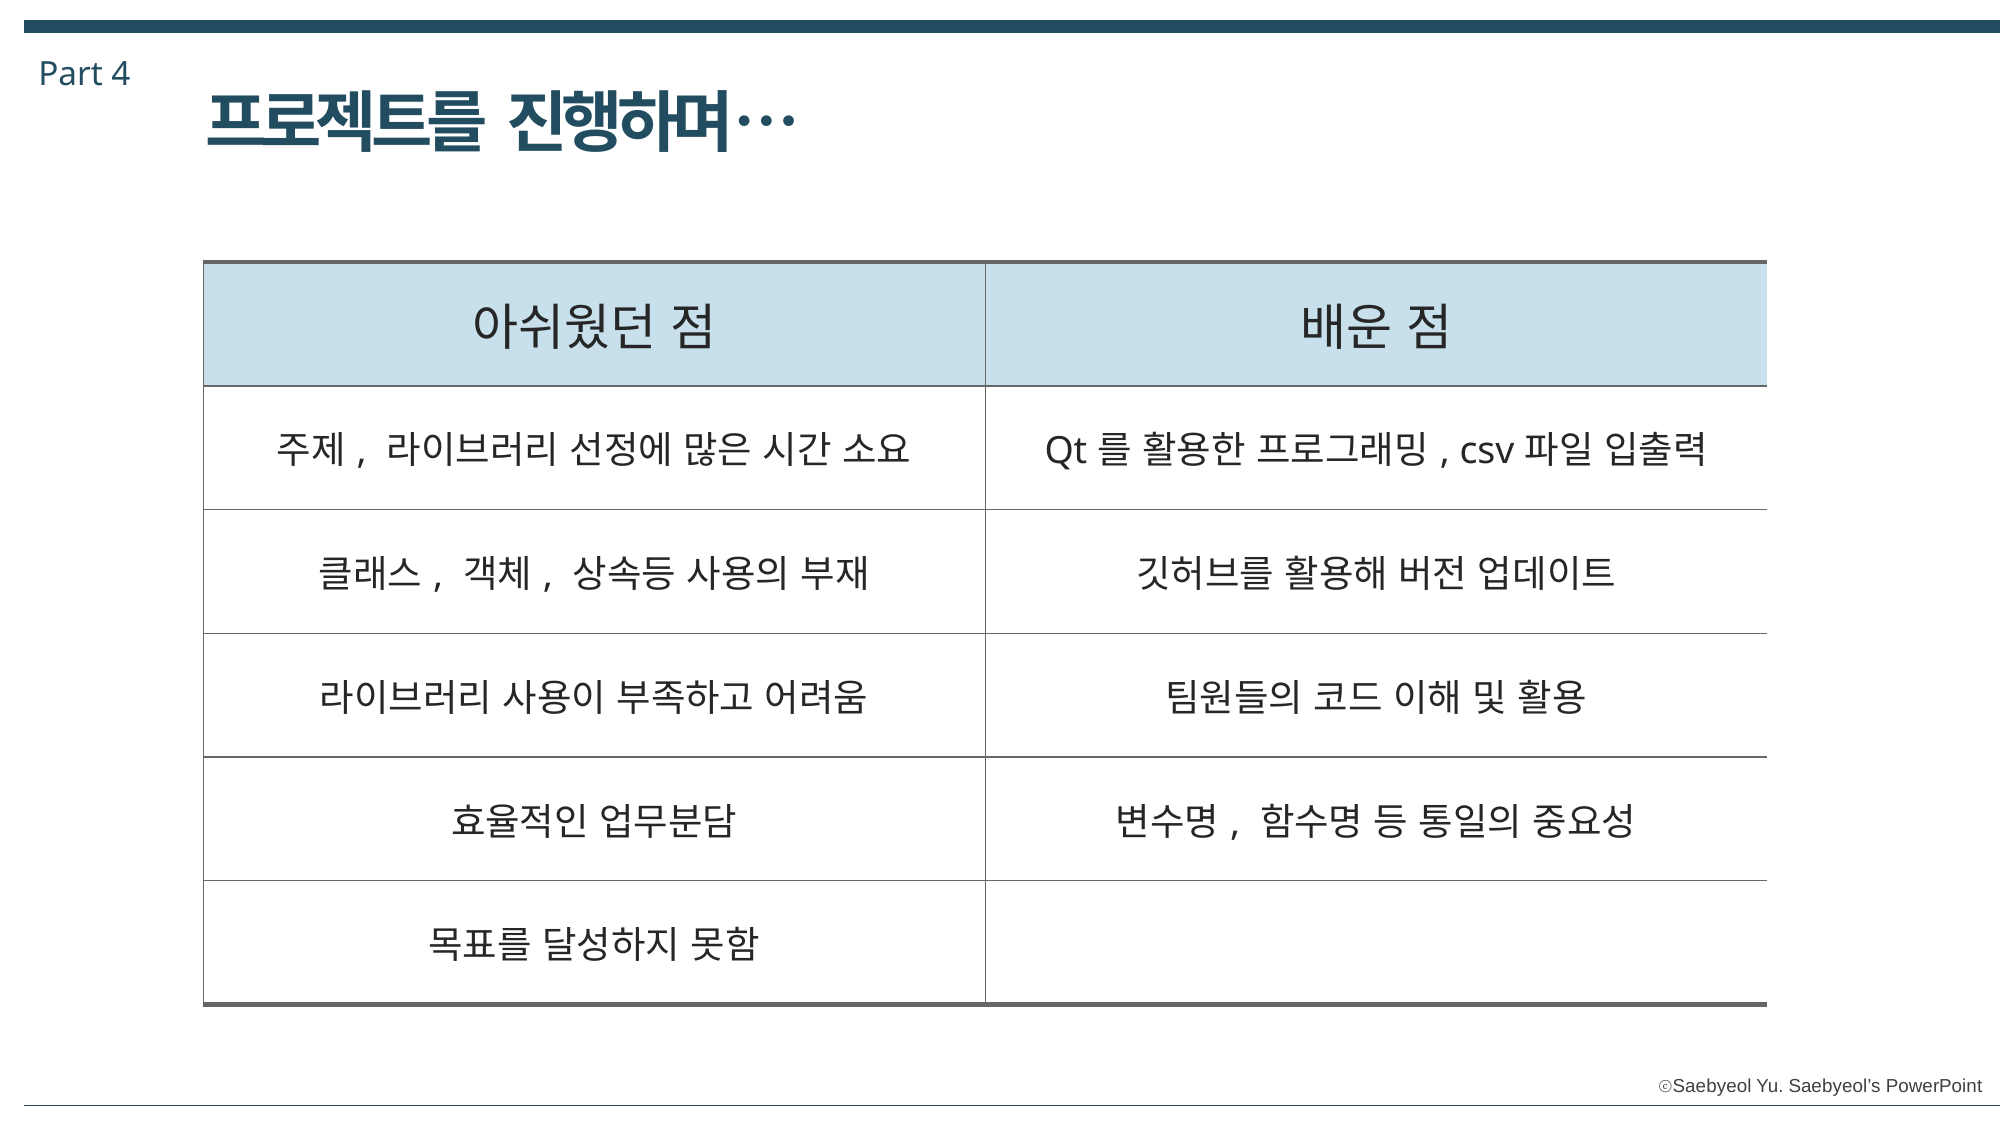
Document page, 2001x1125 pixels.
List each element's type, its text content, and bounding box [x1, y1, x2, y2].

table_header 아쉬웠던 점 [204, 264, 985, 385]
text_box Part 4 [23, 44, 146, 100]
table_cell 깃허브를 활용해 버전 업데이트 [986, 510, 1767, 633]
table_header 배운 점 [986, 264, 1767, 385]
table_cell [986, 881, 1767, 1002]
table_cell 팀원들의 코드 이해 및 활용 [986, 634, 1767, 756]
text_box 프로젝트를 진행하며… [190, 72, 908, 168]
table_cell 목표를 달성하지 못함 [204, 881, 985, 1002]
table_cell 라이브러리 사용이 부족하고 어려움 [204, 634, 985, 756]
table_cell 클래스, 객체, 상속등 사용의 부재 [204, 510, 985, 633]
table_cell 주제, 라이브러리 선정에 많은 시간 소요 [204, 387, 985, 509]
table_cell 효율적인 업무분담 [204, 758, 985, 880]
table_cell 변수명, 함수명 등 통일의 중요성 [986, 758, 1767, 880]
table_cell Qt를 활용한 프로그래밍, csv파일 입출력 [986, 387, 1767, 509]
